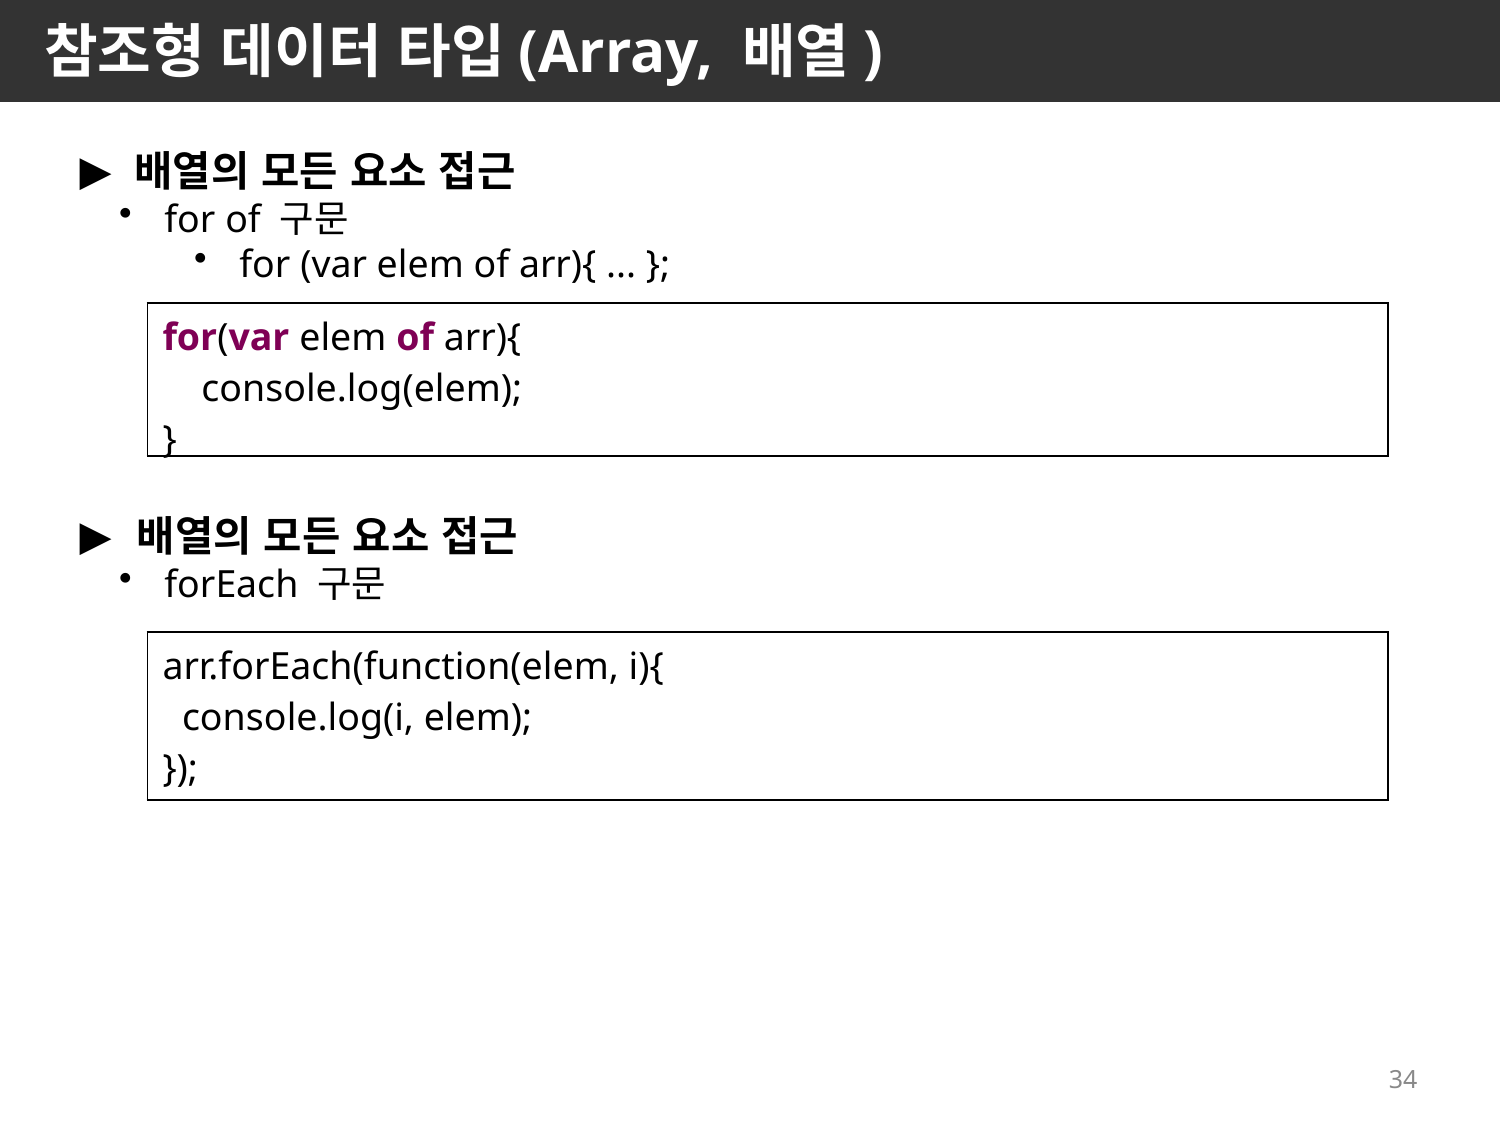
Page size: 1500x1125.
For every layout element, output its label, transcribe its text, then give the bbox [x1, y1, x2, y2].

text_box 배열의 모든 요소 접근 for of 구문 for (var elem of arr){ ... }; 배열의 모든 요소 접근 forEach 구문 [64, 137, 1436, 612]
table_header for(var elem of arr){ console.log(elem); } [148, 304, 1387, 455]
picture [0, 0, 1500, 103]
slide_number 34 [1082, 1050, 1433, 1111]
table_header arr.forEach(function(elem, i){ console.log(i, elem); }); [148, 633, 1387, 799]
